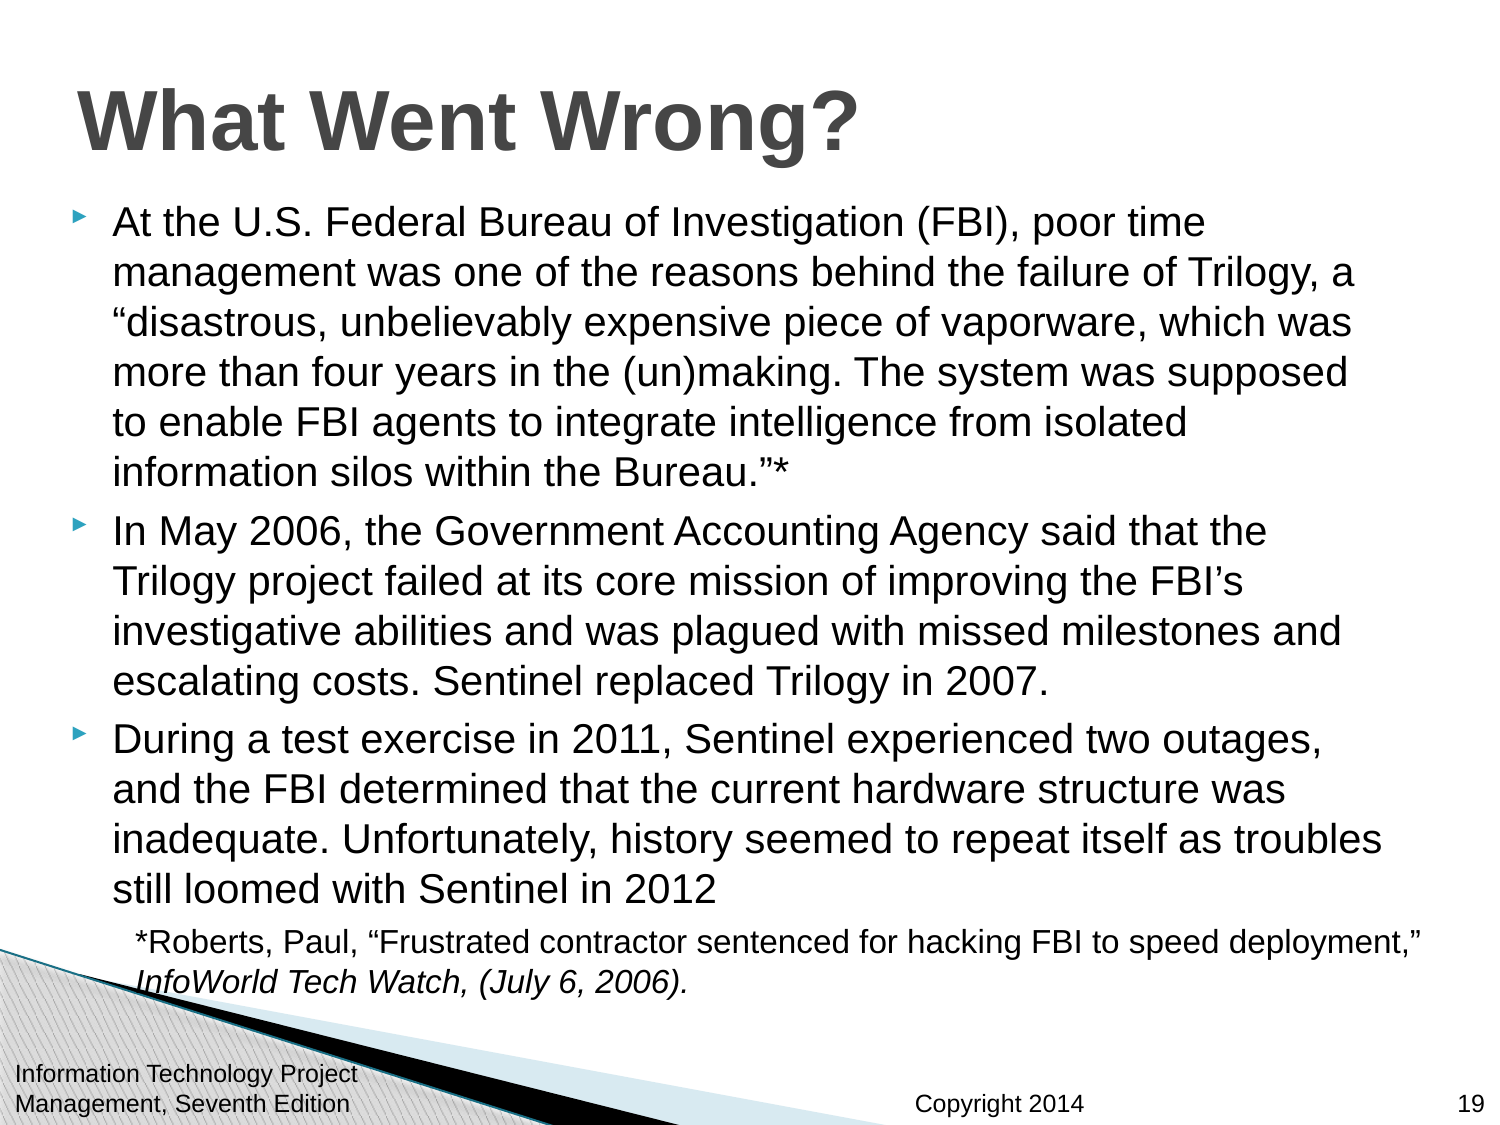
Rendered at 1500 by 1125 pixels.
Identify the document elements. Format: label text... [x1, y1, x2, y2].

slide_number 19 [1408, 1065, 1500, 1125]
text_box *Roberts, Paul, “Frustrated contractor sentenced for hacking FBI to speed deployment,” InfoWorld Tech Watch, (July 6, 2006). [120, 912, 1439, 1063]
title What Went Wrong? [62, 45, 1425, 188]
list At the U.S. Federal Bureau of Investigation (FBI), poor time management was one of the reasons behind the failure of Trilogy, a “disastrous, unbelievably expensive piece of vaporware, which was more than four years in the (un)making. The system was supposed to enable FBI agents to integrate intelligence from isolated information silos within the Bureau.”* In May 2006, the Government Accounting Agency said that the Trilogy project failed at its core mission of improving the FBI’s investigative abilities and was plagued with missed milestones and escalating costs. Sentinel replaced Trilogy in 2007. During a test exercise in 2011, Sentinel experienced two outages, and the FBI determined that the current hardware structure was inadequate. Unfortunately, history seemed to repeat itself as troubles still loomed with Sentinel in 2012 [37, 187, 1401, 938]
